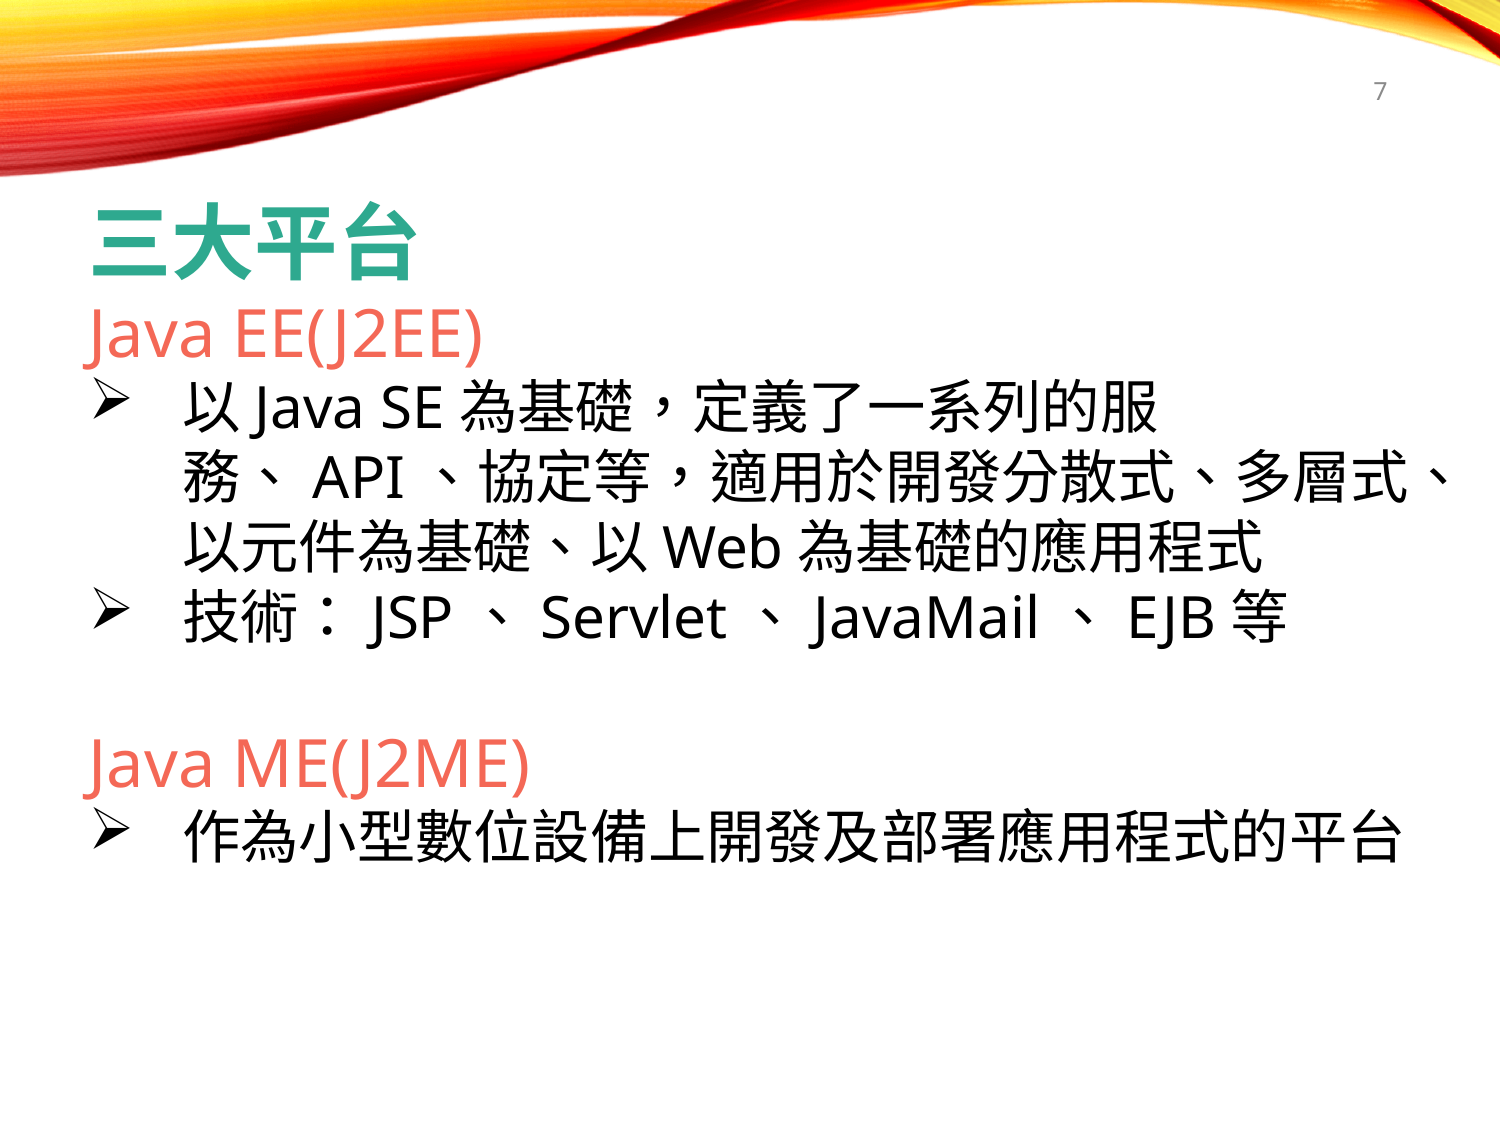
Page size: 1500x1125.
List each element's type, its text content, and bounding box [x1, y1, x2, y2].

text_box 三大平台 Java EE(J2EE) 以Java SE為基礎，定義了一系列的服務、API、協定等，適用於開發分散式、多層式、以元件為基礎、以Web為基礎的應用程式 技術：JSP、Servlet、JavaMail、EJB等 Java ME(J2ME) 作為小型數位設備上開發及部署應用程式的平台 [0, 183, 1500, 878]
picture [0, 0, 1500, 178]
slide_number 7 [1078, 62, 1403, 123]
